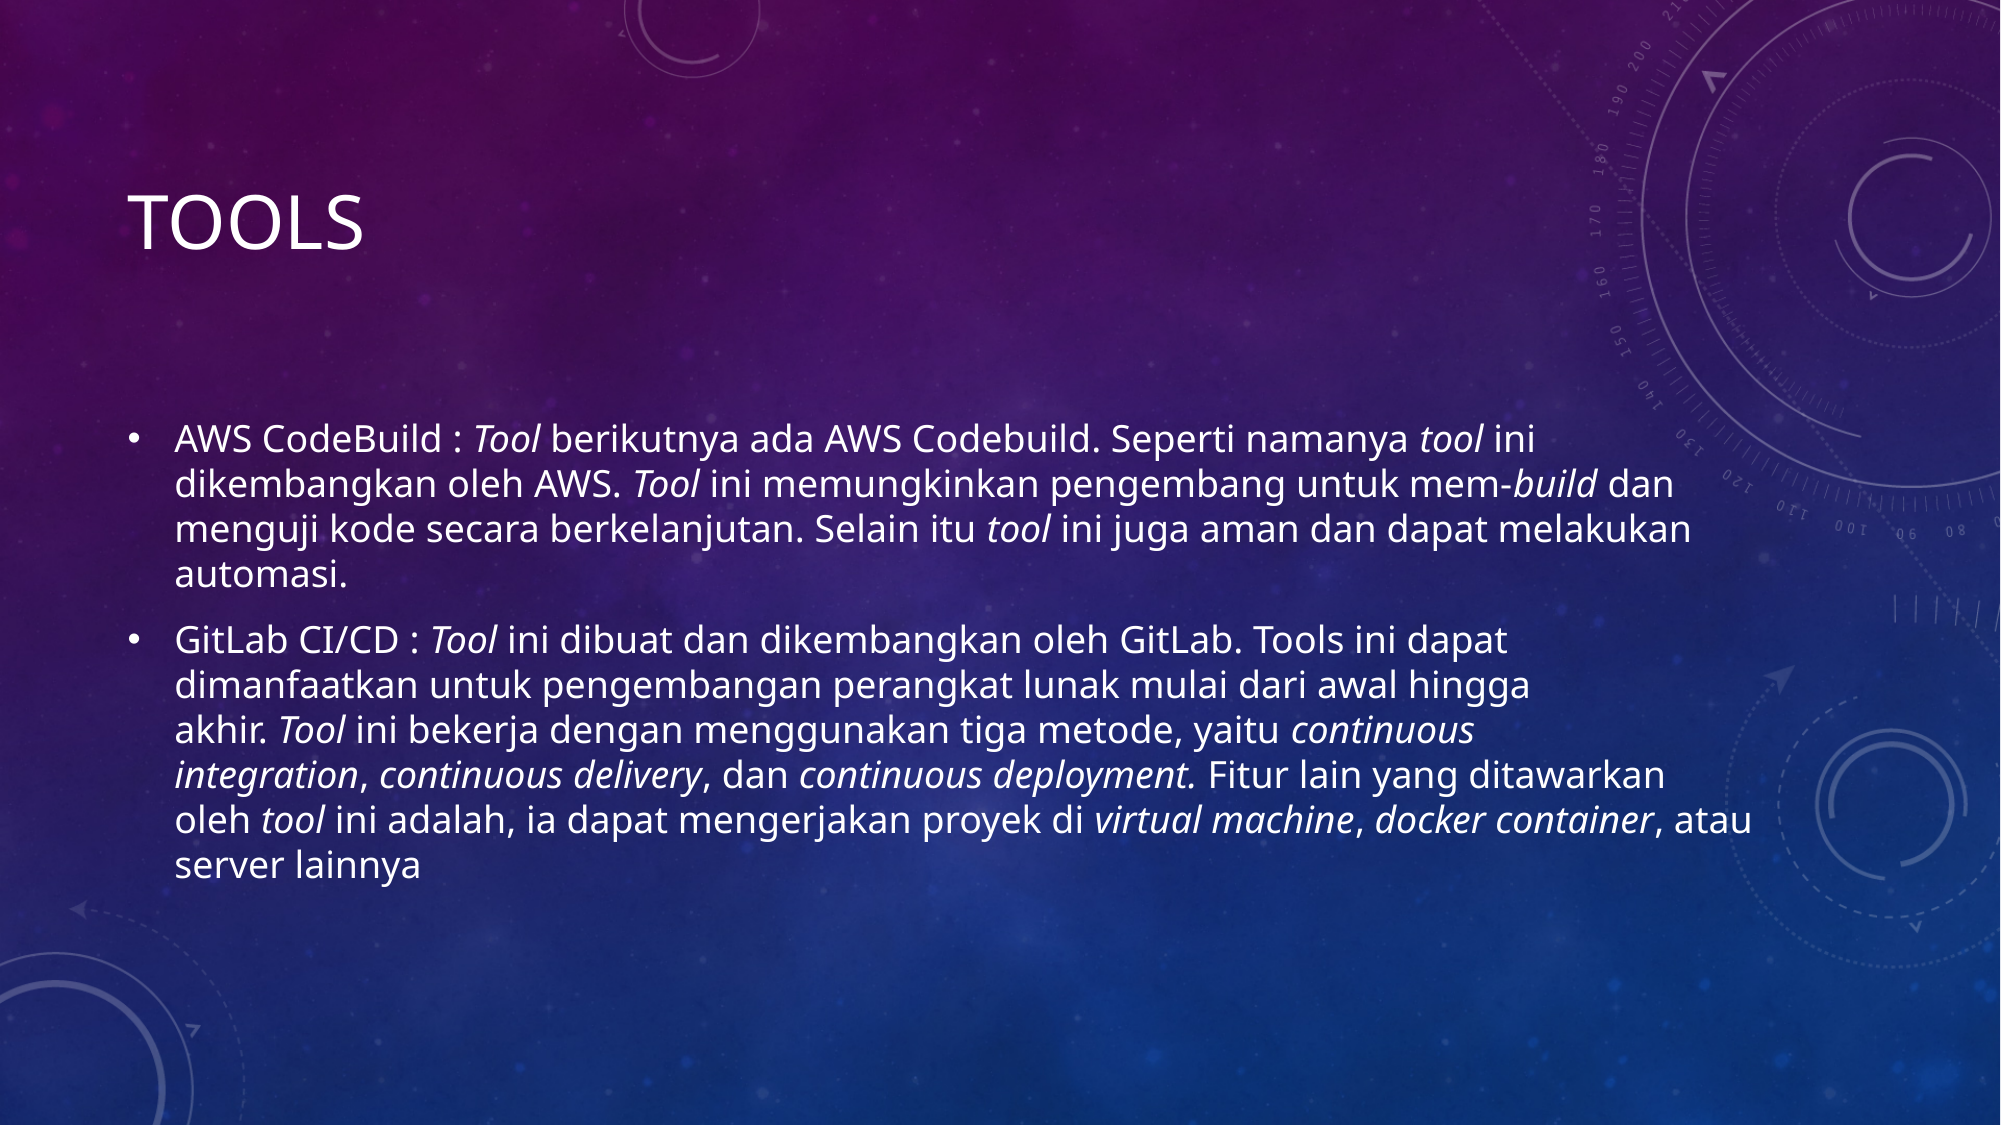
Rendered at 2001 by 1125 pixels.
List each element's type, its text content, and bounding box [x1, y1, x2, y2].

title tools [112, 99, 1775, 339]
list AWS CodeBuild : Tool berikutnya ada AWS Codebuild. Seperti namanya tool ini dikembangkan oleh AWS. Tool ini memungkinkan pengembang untuk mem-build dan menguji kode secara berkelanjutan. Selain itu tool ini juga aman dan dapat melakukan automasi. GitLab CI/CD : Tool ini dibuat dan dikembangkan oleh GitLab. Tools ini dapat dimanfaatkan untuk pengembangan perangkat lunak mulai dari awal hingga akhir. Tool ini bekerja dengan menggunakan tiga metode, yaitu continuous integration, continuous delivery, dan continuous deployment. Fitur lain yang ditawarkan oleh tool ini adalah, ia dapat mengerjakan proyek di virtual machine, docker container, atau server lainnya [112, 351, 1775, 950]
picture [0, 0, 2001, 1125]
